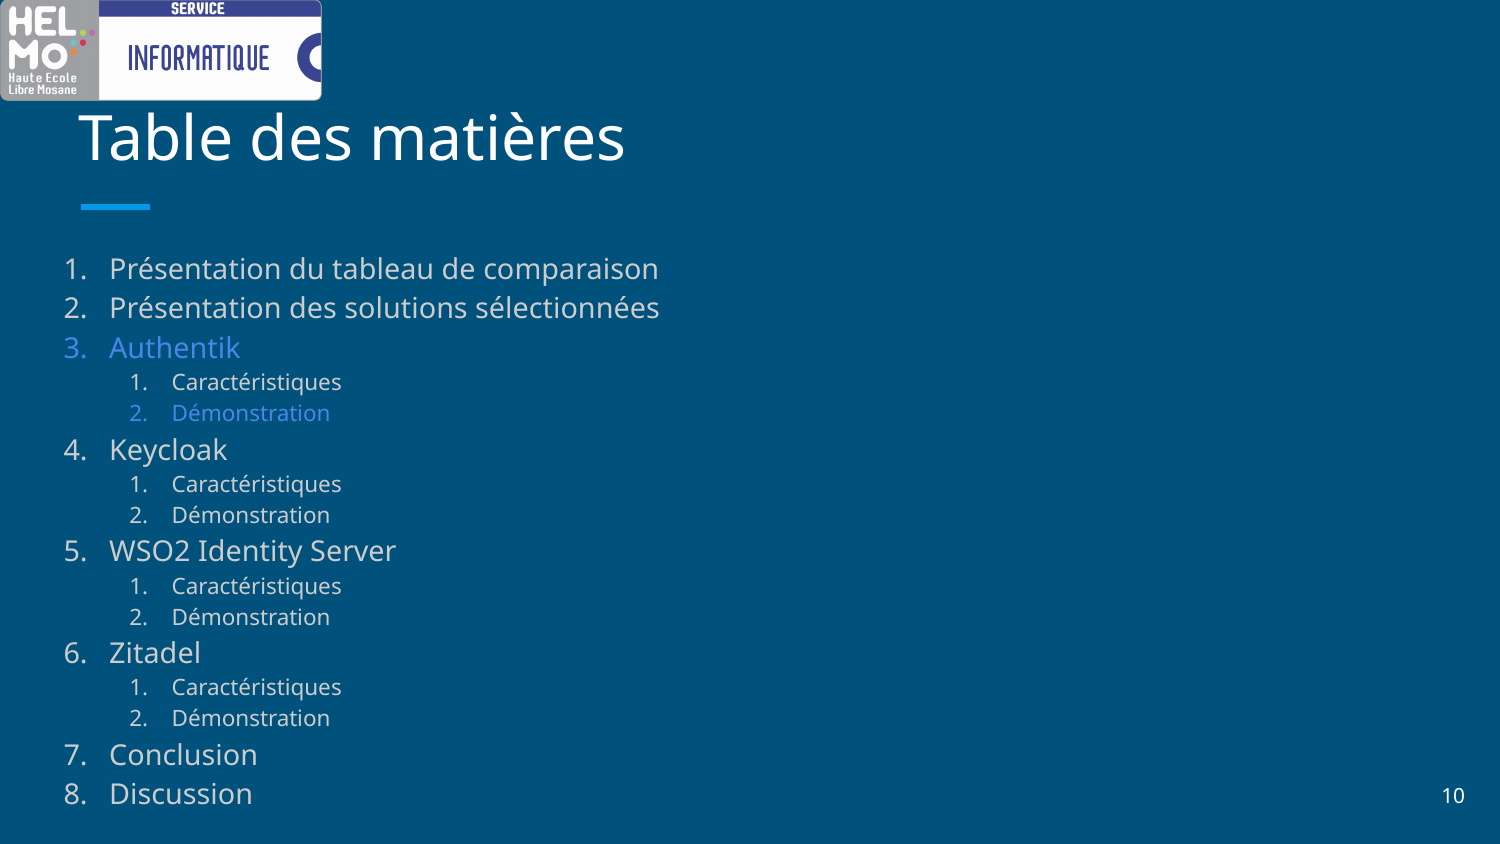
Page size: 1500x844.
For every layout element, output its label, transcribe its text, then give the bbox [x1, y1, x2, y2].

list Présentation du tableau de comparaison Présentation des solutions sélectionnées Authentik Caractéristiques Démonstration Keycloak Caractéristiques Démonstration WSO2 Identity Server Caractéristiques Démonstration Zitadel Caractéristiques Démonstration Conclusion Discussion [31, 230, 1469, 830]
slide_number ‹#› [1389, 764, 1480, 830]
title Table des matières [63, 75, 1437, 188]
picture [0, 0, 321, 100]
